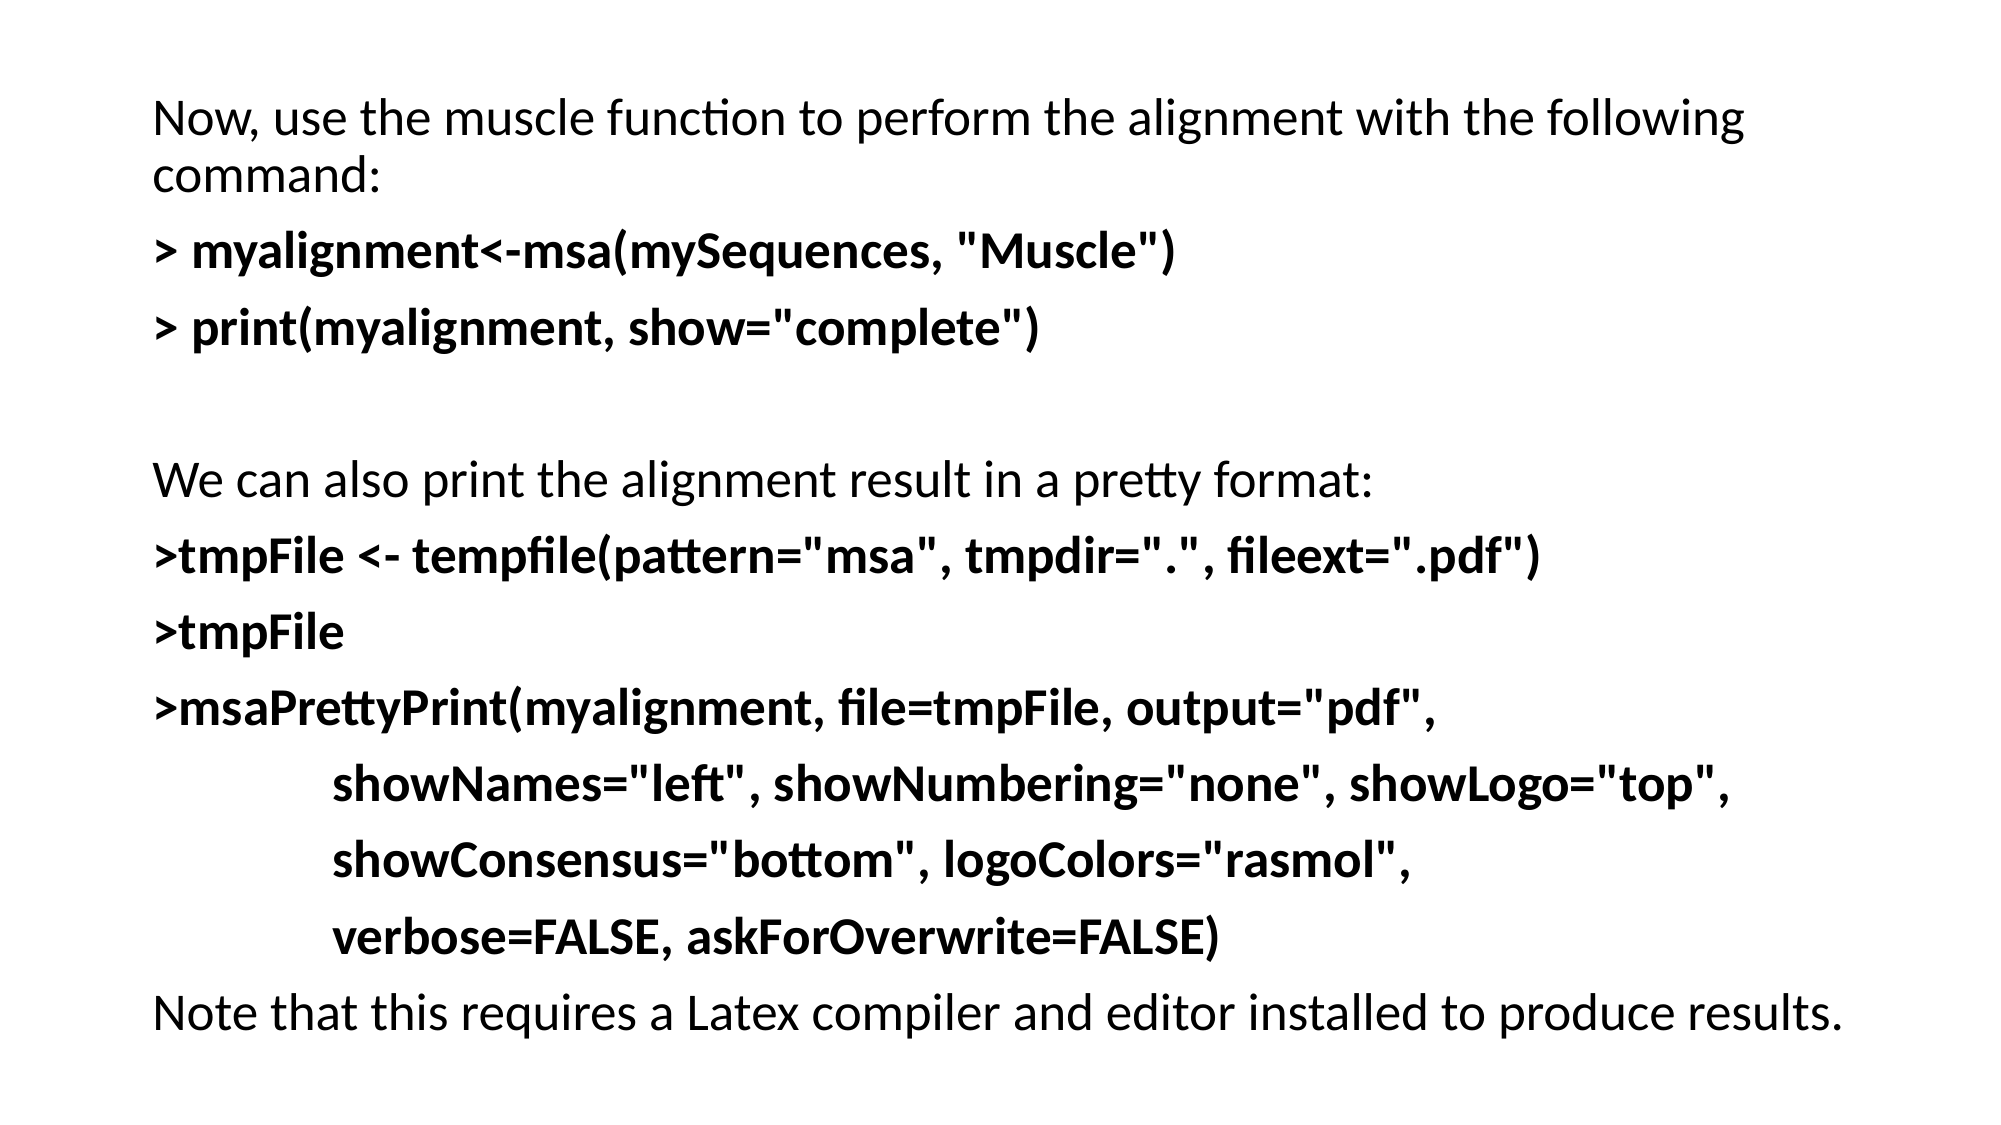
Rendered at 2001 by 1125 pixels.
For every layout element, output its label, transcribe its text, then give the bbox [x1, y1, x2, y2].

list Now, use the muscle function to perform the alignment with the following command: > myalignment<-msa(mySequences, "Muscle") > print(myalignment, show="complete") We can also print the alignment result in a pretty format: >tmpFile <- tempfile(pattern="msa", tmpdir=".", fileext=".pdf") >tmpFile >msaPrettyPrint(myalignment, file=tmpFile, output="pdf", showNames="left", showNumbering="none", showLogo="top", showConsensus="bottom", logoColors="rasmol", verbose=FALSE, askForOverwrite=FALSE) Note that this requires a Latex compiler and editor installed to produce results. [137, 82, 1863, 1088]
